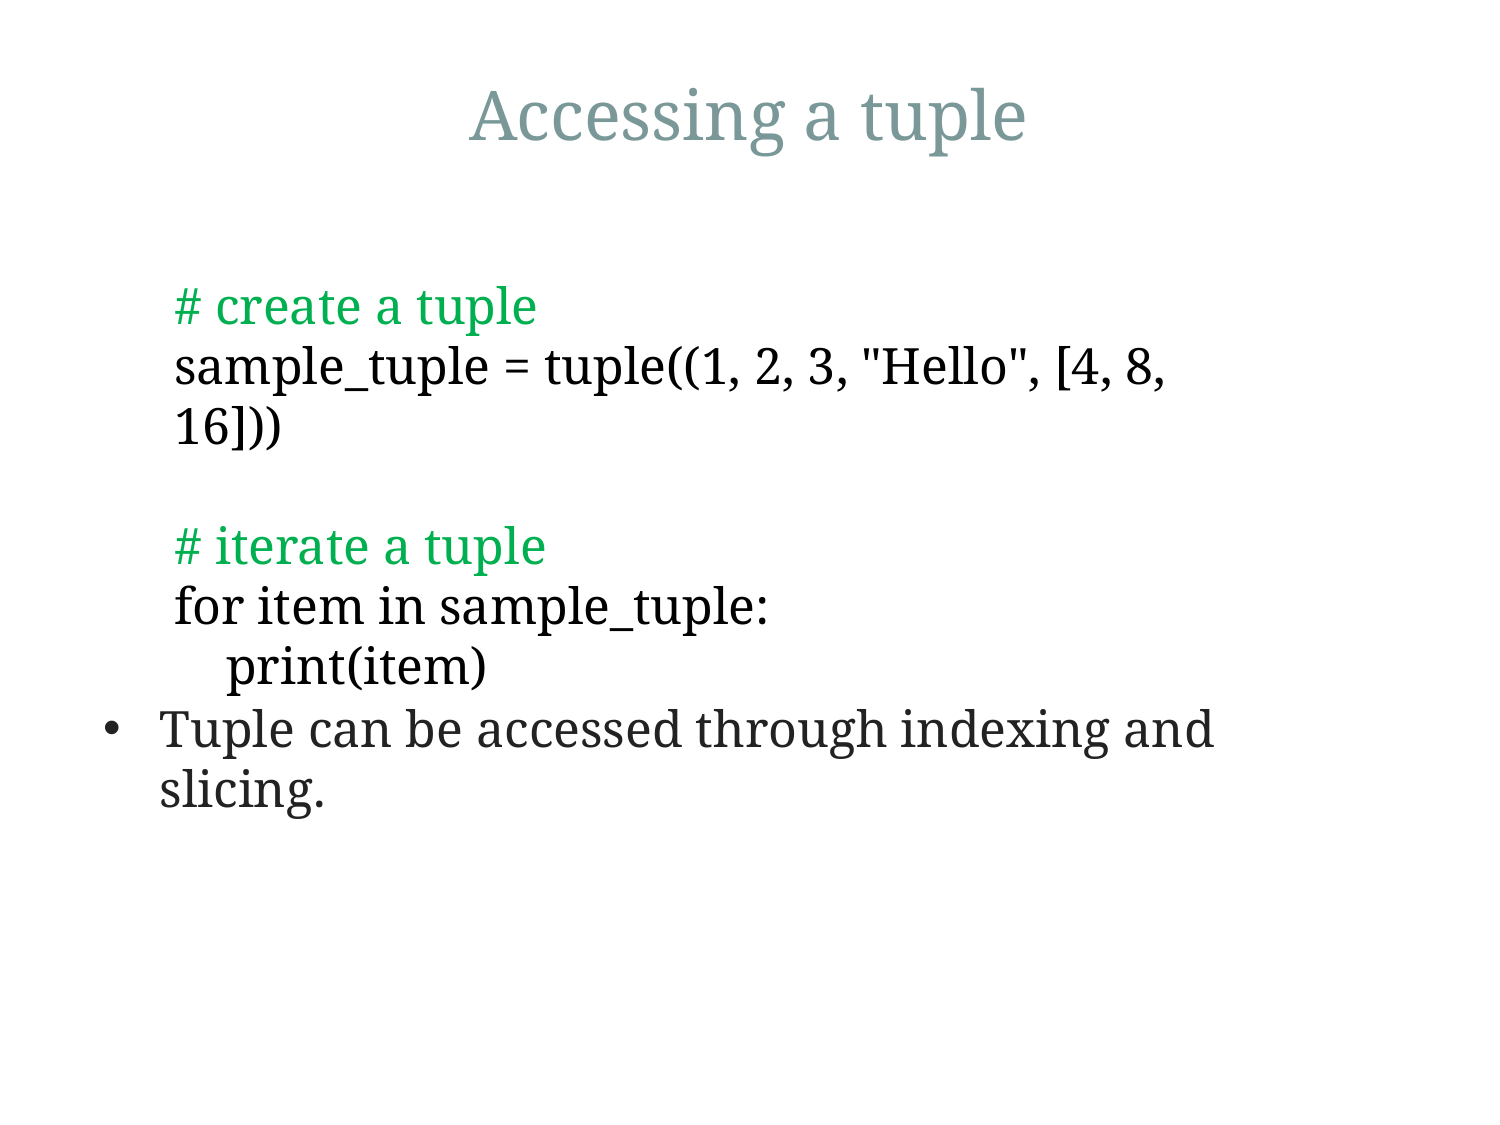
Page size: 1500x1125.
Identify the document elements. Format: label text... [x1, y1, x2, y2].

text_box Tuple can be accessed through indexing and slicing. [88, 689, 1412, 825]
title Accessing a tuple [49, 37, 1450, 162]
text_box # create a tuple sample_tuple = tuple((1, 2, 3, "Hello", [4, 8, 16])) # iterate a tuple for item in sample_tuple: print(item) [159, 267, 1279, 689]
